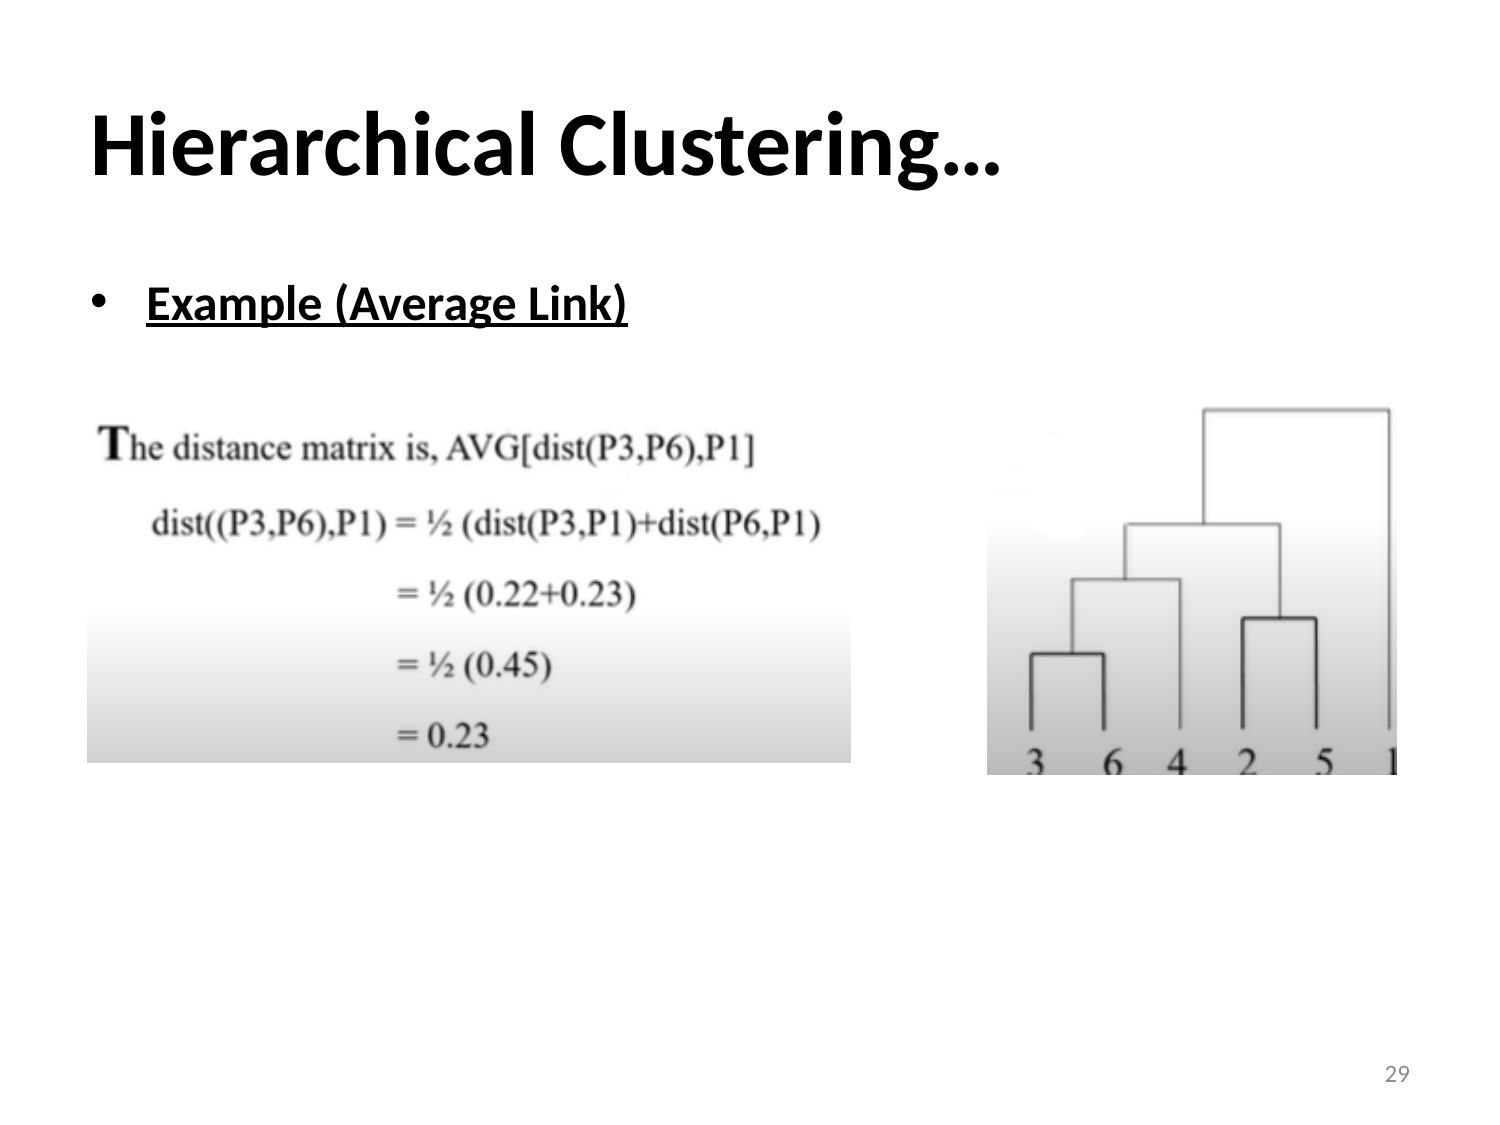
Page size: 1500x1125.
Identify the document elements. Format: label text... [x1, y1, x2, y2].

list Example (Average Link) [75, 262, 1425, 1005]
title Hierarchical Clustering… [75, 45, 1425, 233]
picture [87, 412, 852, 763]
slide_number 29 [1074, 1042, 1425, 1103]
picture [987, 399, 1397, 776]
